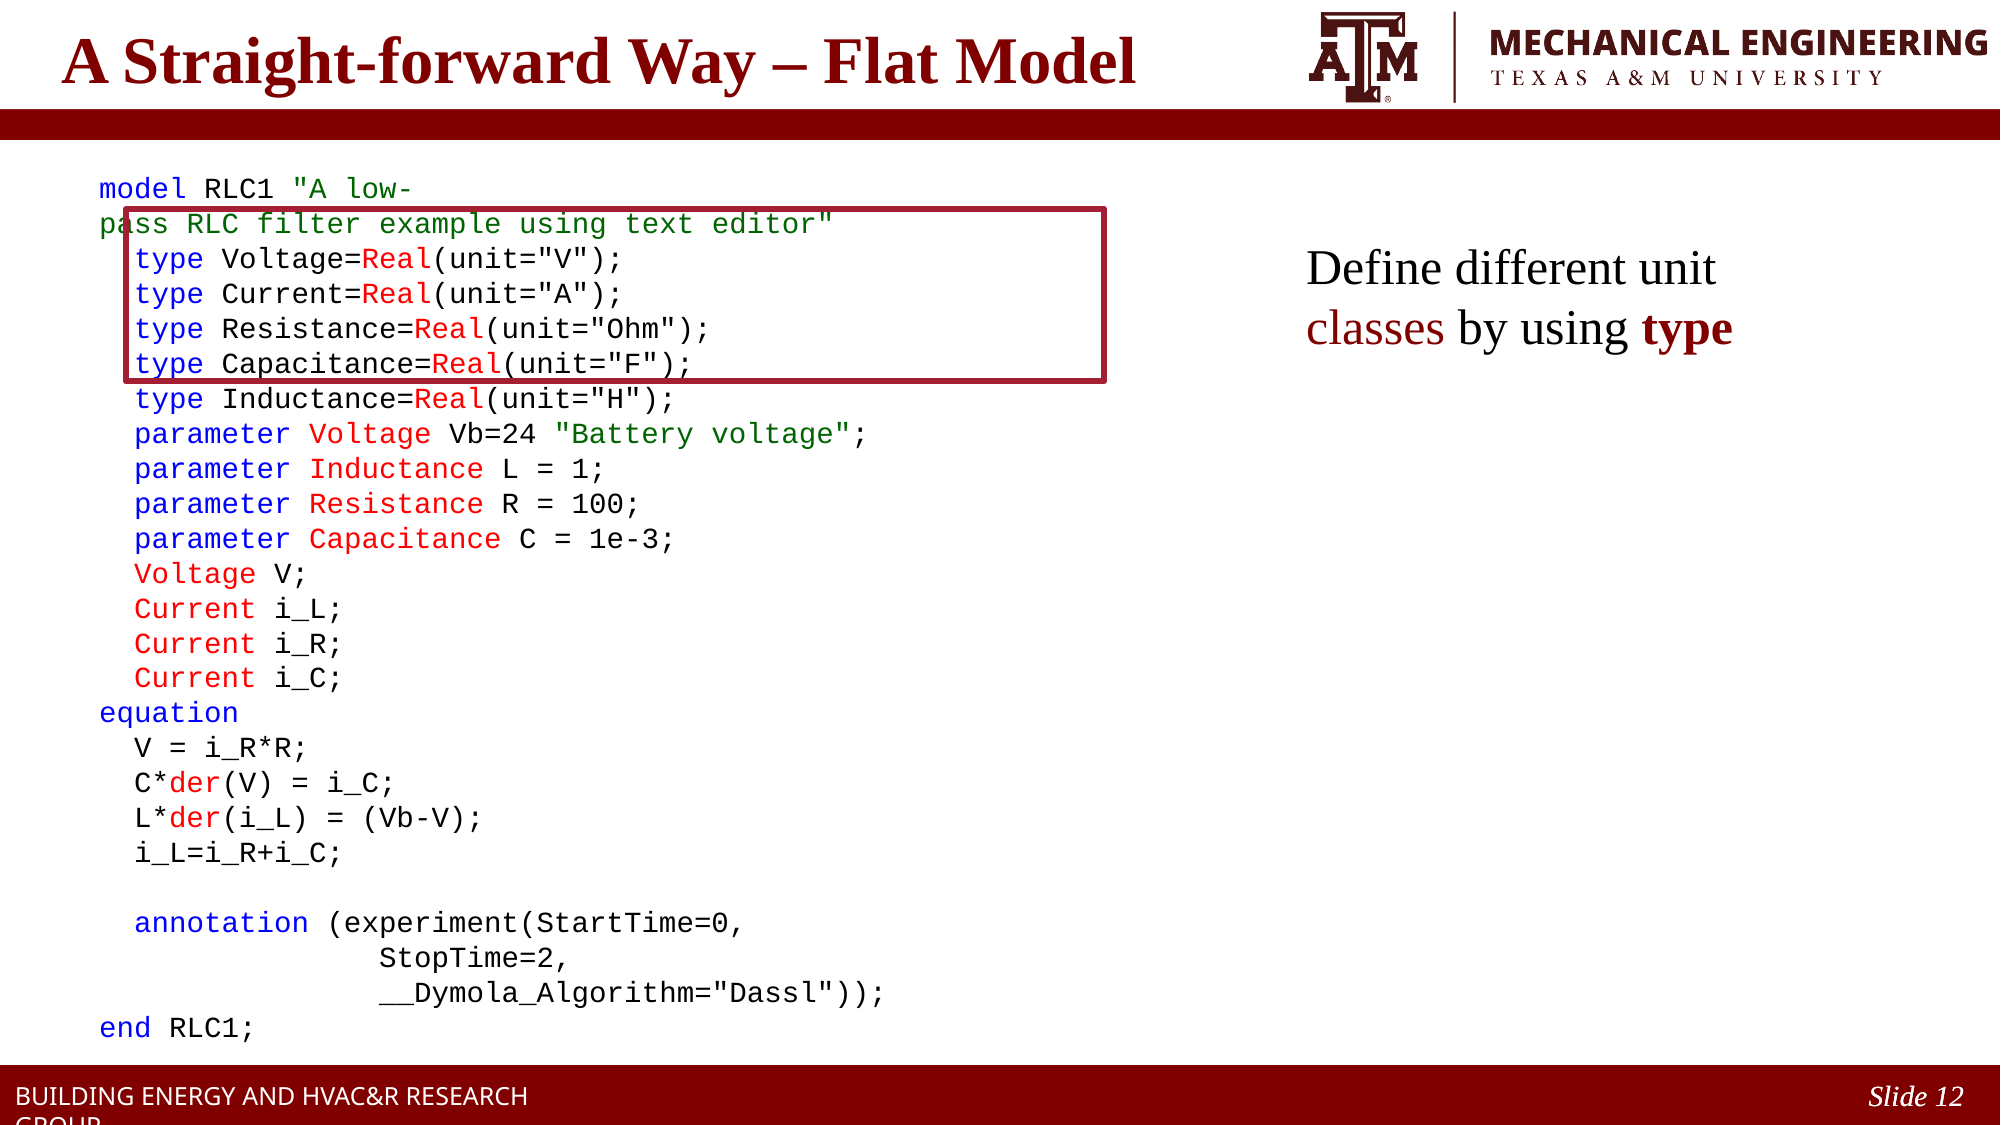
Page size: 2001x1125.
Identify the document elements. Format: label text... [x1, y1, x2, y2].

title A Straight-forward Way – Flat Model [46, 9, 1292, 96]
text_box Define different unit classes by using type [1291, 227, 1807, 362]
text_box model RLC1 "A low-pass RLC filter example using text editor" type Voltage=Real(unit="V"); type Current=Real(unit="A"); type Resistance=Real(unit="Ohm"); type Capacitance=Real(unit="F"); type Inductance=Real(unit="H"); parameter Voltage Vb=24 "Battery voltage"; parameter Inductance L = 1; parameter Resistance R = 100; parameter Capacitance C = 1e-3; Voltage V; Current i_L; Current i_R; Current i_C; equation V = i_R*R; C*der(V) = i_C; L*der(i_L) = (Vb-V); i_L=i_R+i_C; annotation (experiment(StartTime=0, StopTime=2, __Dymola_Algorithm="Dassl")); end RLC1; [84, 161, 1163, 1051]
text_box [124, 207, 1106, 383]
picture [1301, 4, 2001, 110]
